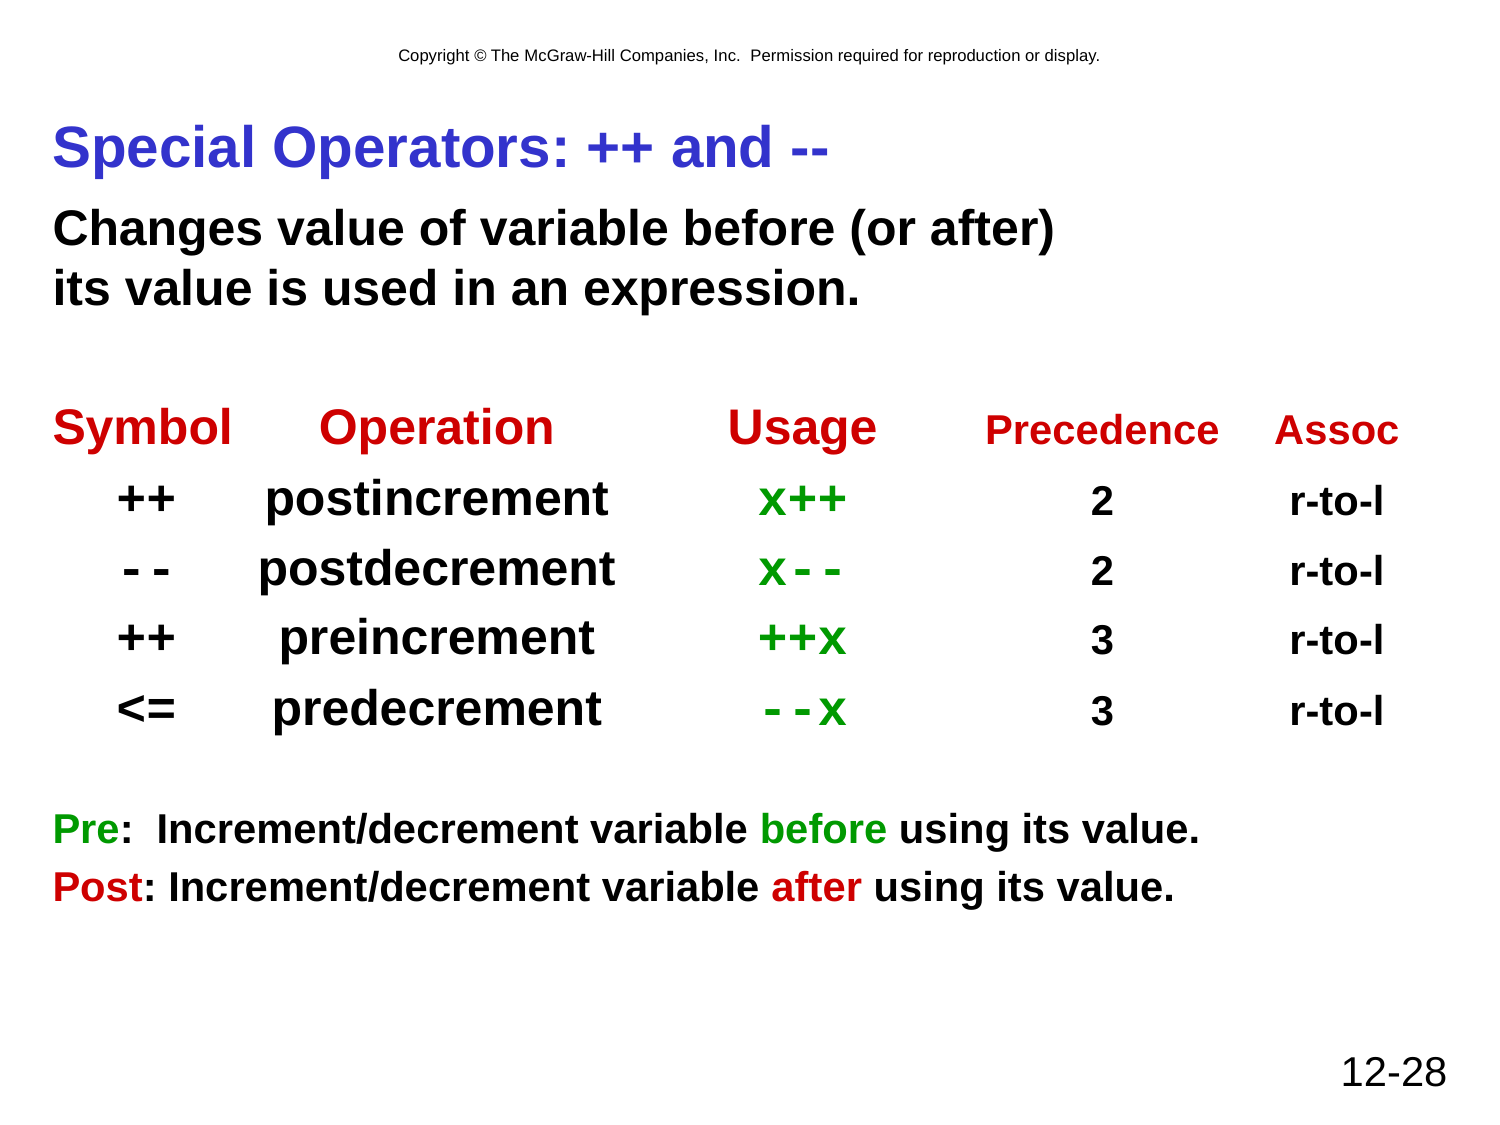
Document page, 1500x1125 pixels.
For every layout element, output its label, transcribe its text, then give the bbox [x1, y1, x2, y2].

list Changes value of variable before (or after) its value is used in an expression. Symbol Operation Usage Precedence Assoc ++ postincrement x++ 2 r-to-l -- postdecrement x-- 2 r-to-l ++ preincrement ++x 3 r-to-l <= predecrement --x 3 r-to-l Pre: Increment/decrement variable before using its value. Post: Increment/decrement variable after using its value. [37, 187, 1463, 1000]
slide_number 12-28 [1074, 1037, 1463, 1100]
title Special Operators: ++ and -- [37, 99, 1463, 187]
